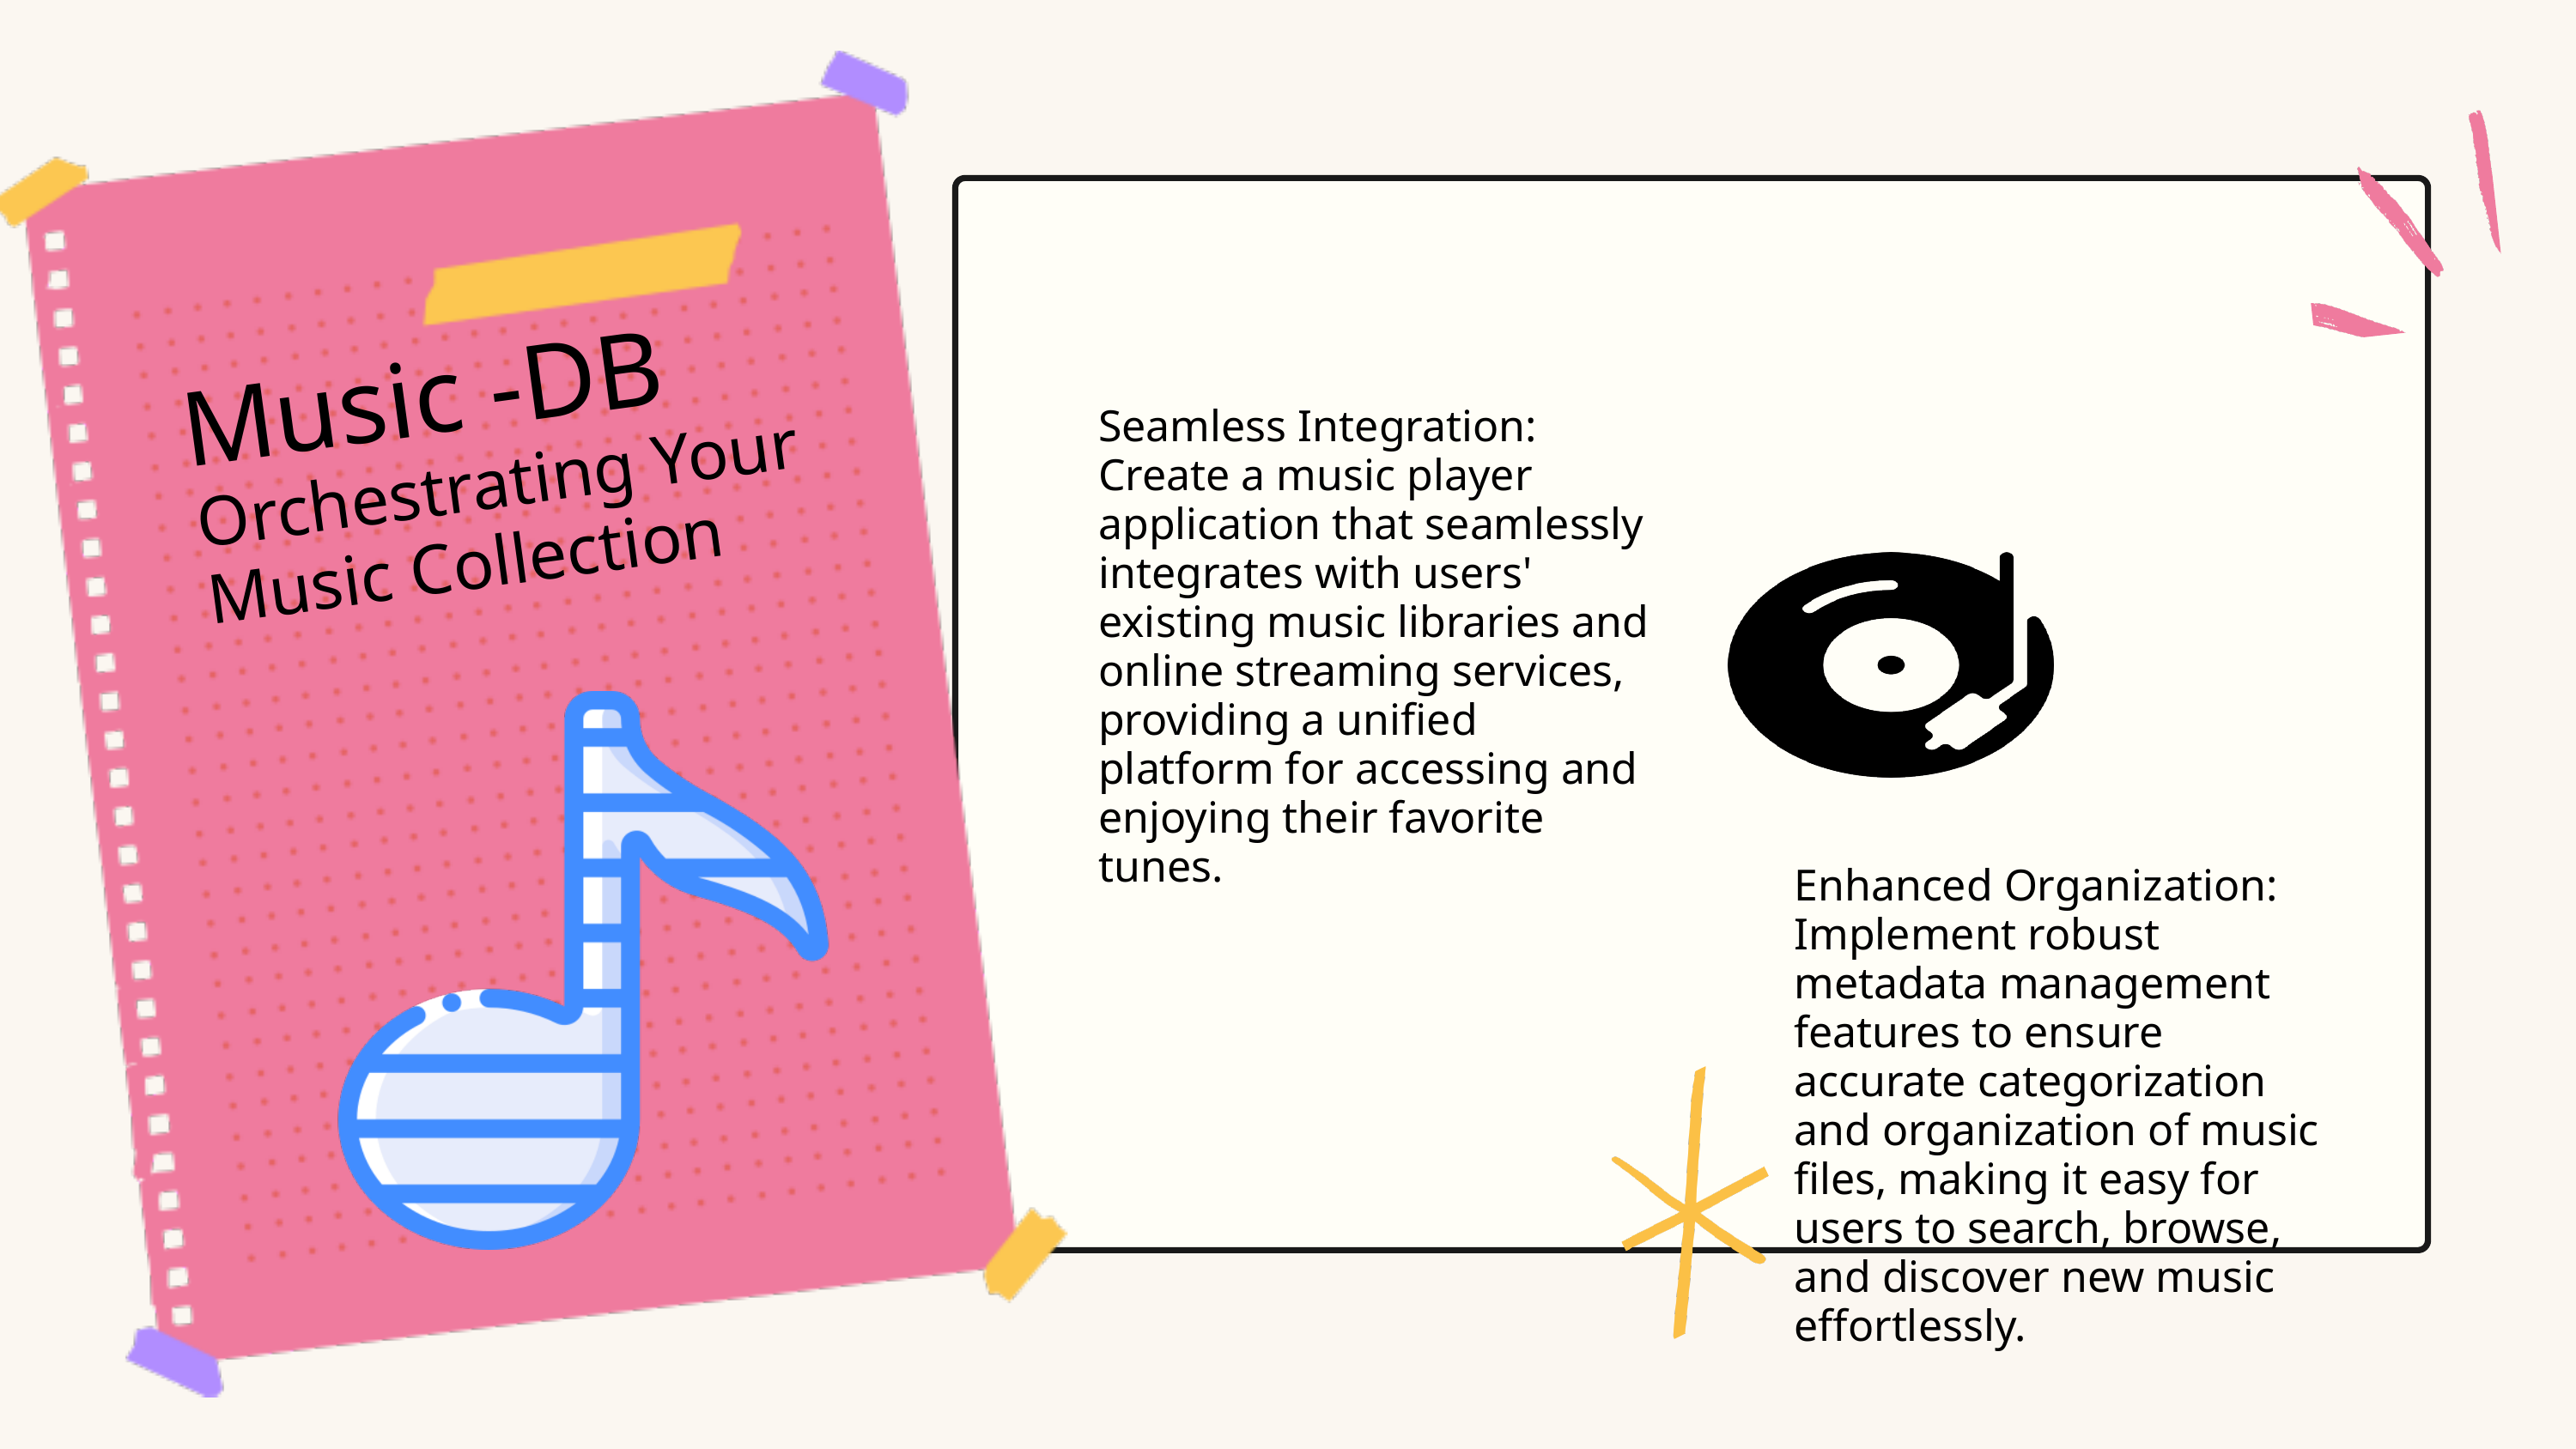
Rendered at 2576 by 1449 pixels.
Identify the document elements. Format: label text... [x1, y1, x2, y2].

text_box Music -DB [170, 253, 856, 488]
text_box Orchestrating Your Music Collection [192, 401, 853, 639]
text_box [2292, 109, 2509, 330]
picture [1728, 552, 2054, 778]
text_box Enhanced Organization: Implement robust metadata management features to ensure accurate categorization and organization of music files, making it easy for users to search, browse, and discover new music effortlessly. [1794, 1261, 2336, 1350]
picture [300, 690, 866, 1250]
text_box [0, 51, 1068, 1397]
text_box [951, 174, 2432, 1254]
text_box [1631, 1261, 1815, 1342]
